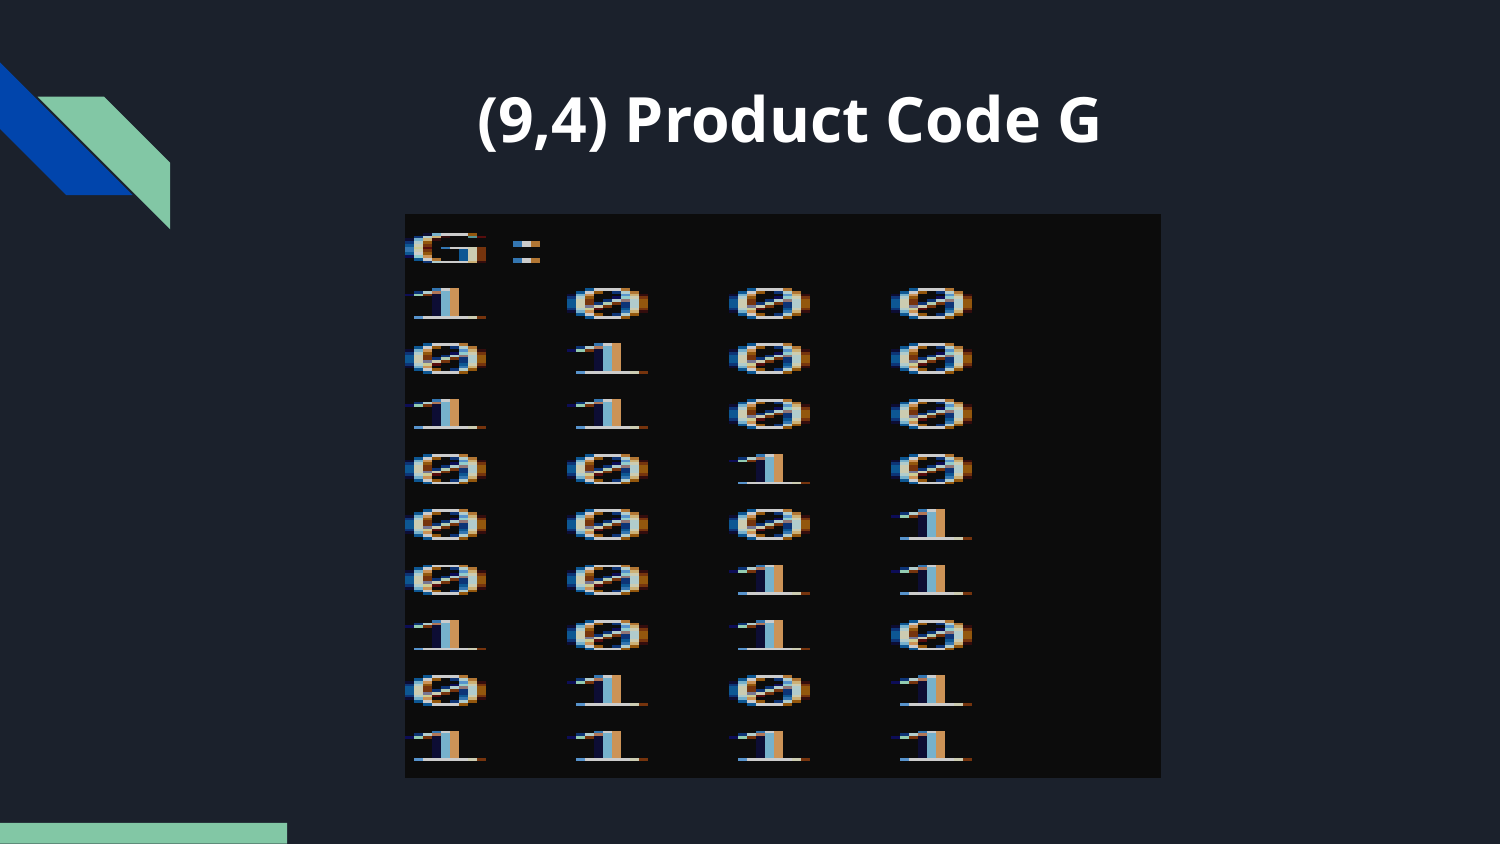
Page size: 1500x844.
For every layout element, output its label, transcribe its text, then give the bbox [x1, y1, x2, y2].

picture [405, 214, 1161, 778]
text_box [0, 822, 288, 844]
title (9,4) Product Code G [212, 64, 1368, 215]
